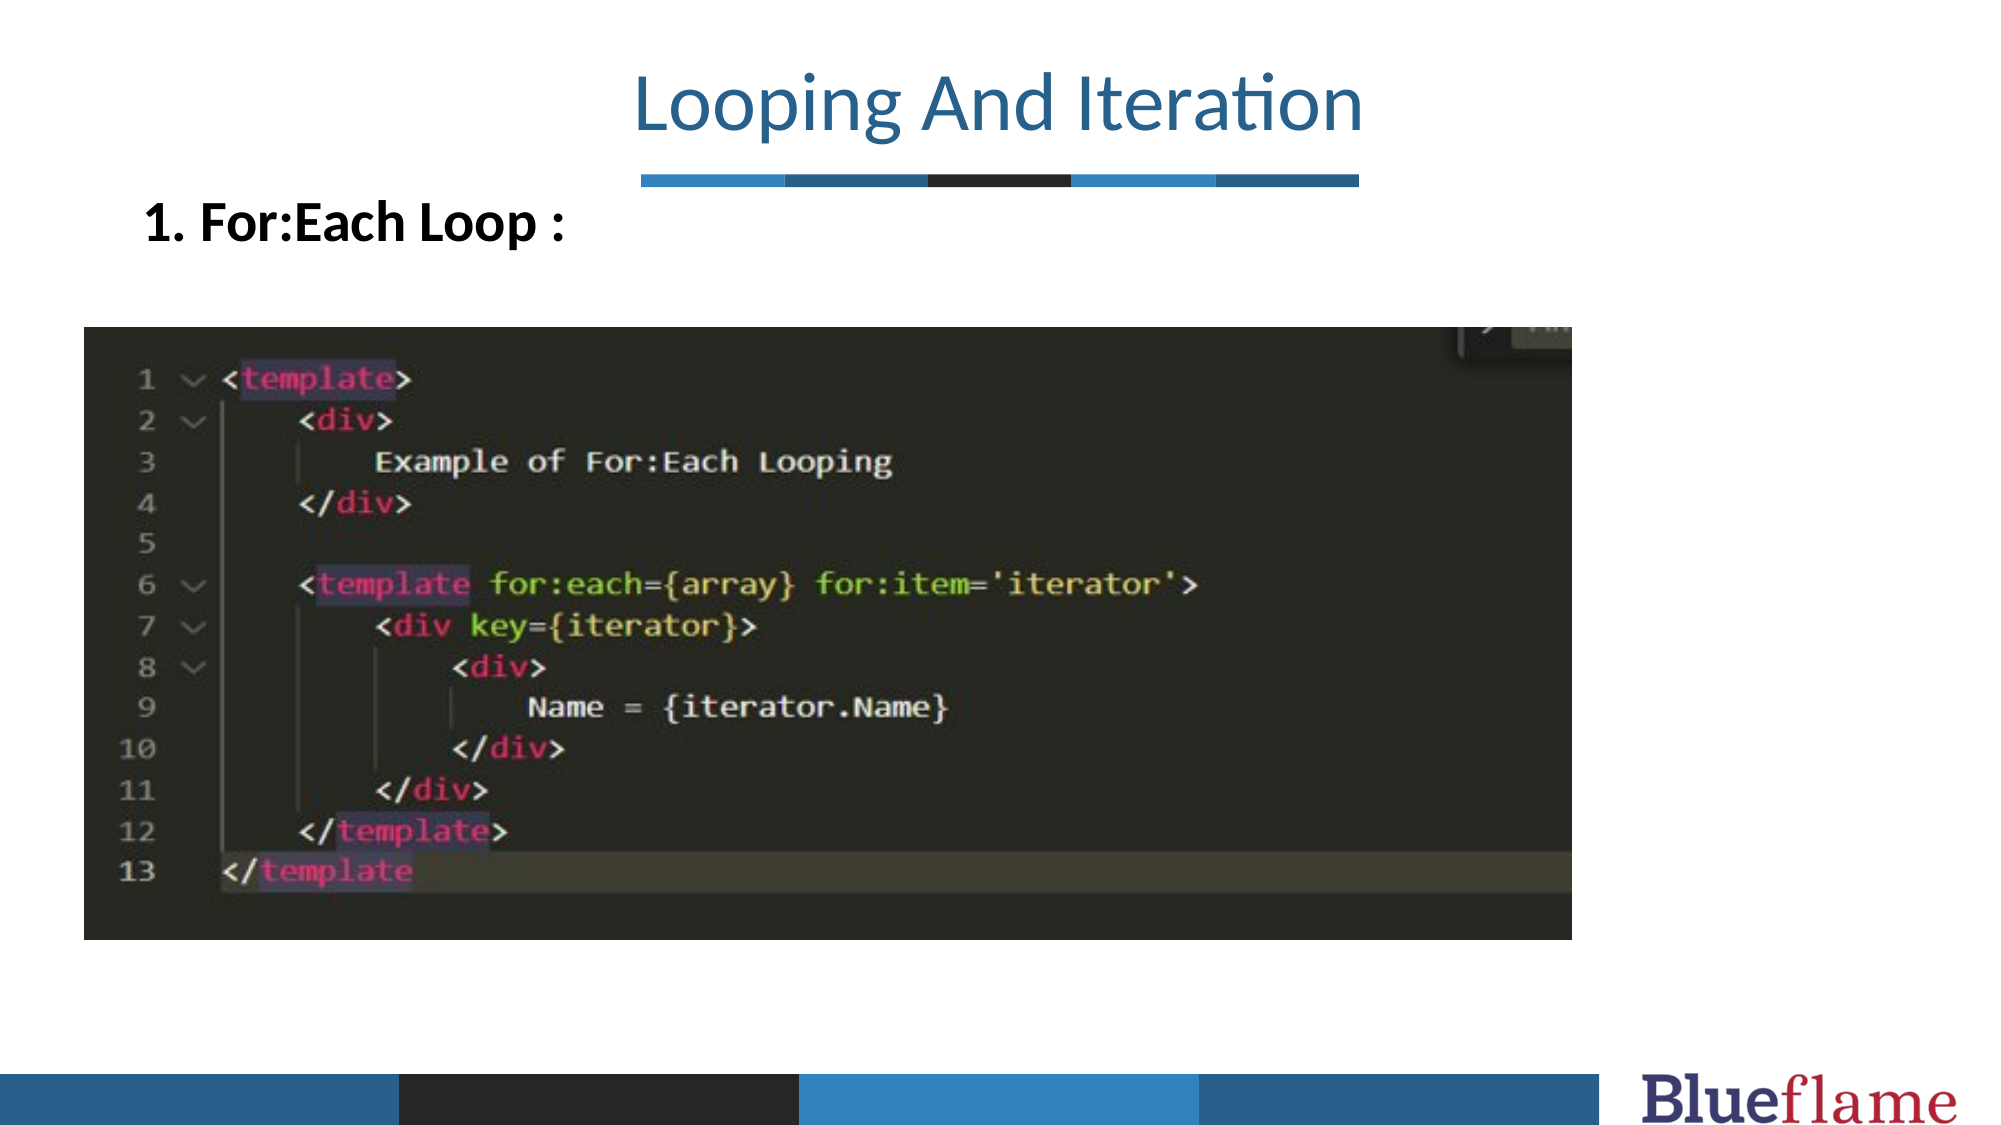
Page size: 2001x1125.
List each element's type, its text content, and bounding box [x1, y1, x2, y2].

picture [84, 327, 1572, 940]
list Looping And Iteration [61, 50, 1939, 154]
text_box 1. For:Each Loop : [127, 175, 1848, 401]
picture [1641, 1073, 1973, 1125]
